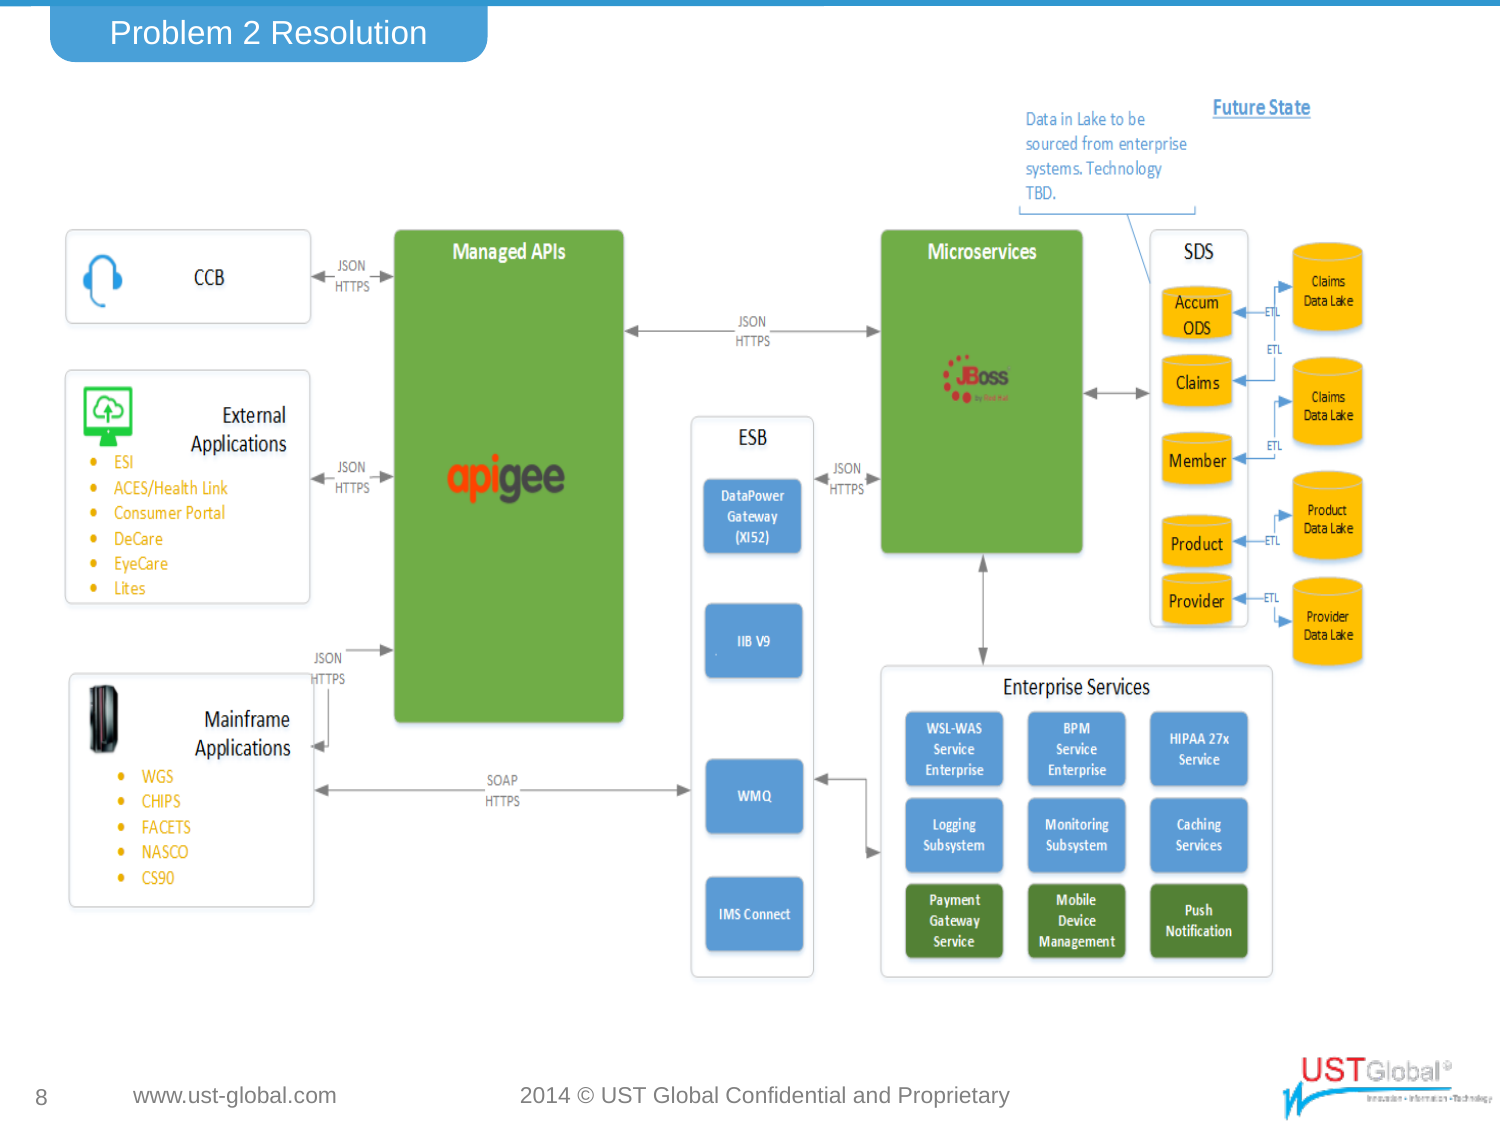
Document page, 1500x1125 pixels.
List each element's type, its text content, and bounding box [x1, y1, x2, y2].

list Problem 2 Resolution [50, 0, 488, 63]
slide_number 8 [13, 1081, 70, 1112]
picture [60, 85, 1374, 988]
picture [1274, 1047, 1500, 1125]
